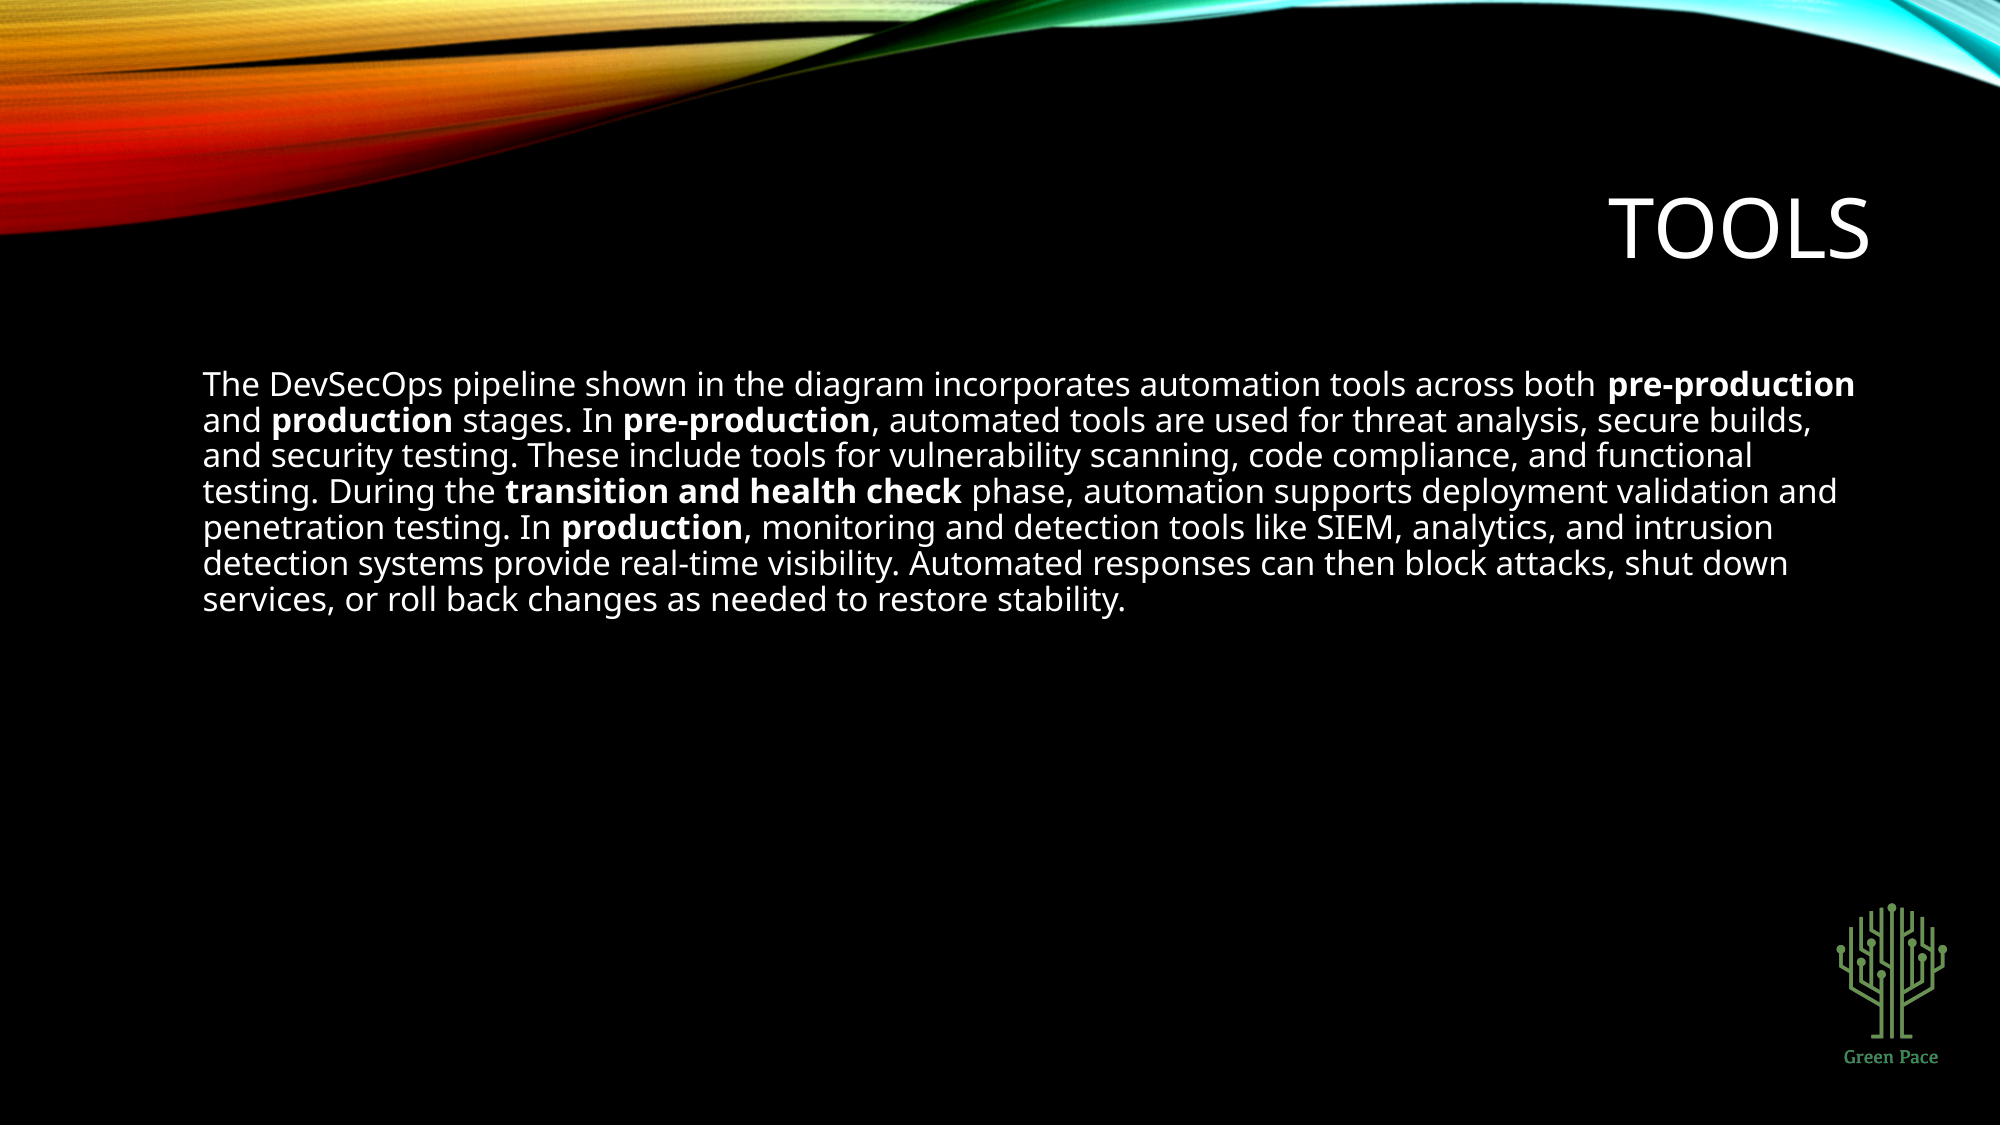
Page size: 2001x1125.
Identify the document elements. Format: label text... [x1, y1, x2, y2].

picture [0, 0, 2000, 237]
list The DevSecOps pipeline shown in the diagram incorporates automation tools across both pre-production and production stages. In pre-production, automated tools are used for threat analysis, secure builds, and security testing. These include tools for vulnerability scanning, code compliance, and functional testing. During the transition and health check phase, automation supports deployment validation and penetration testing. In production, monitoring and detection tools like SIEM, analytics, and intrusion detection systems provide real-time visibility. Automated responses can then block attacks, shut down services, or roll back changes as needed to restore stability. [112, 360, 1888, 1021]
title TOOLS [474, 125, 1888, 338]
picture [1817, 892, 1964, 1082]
